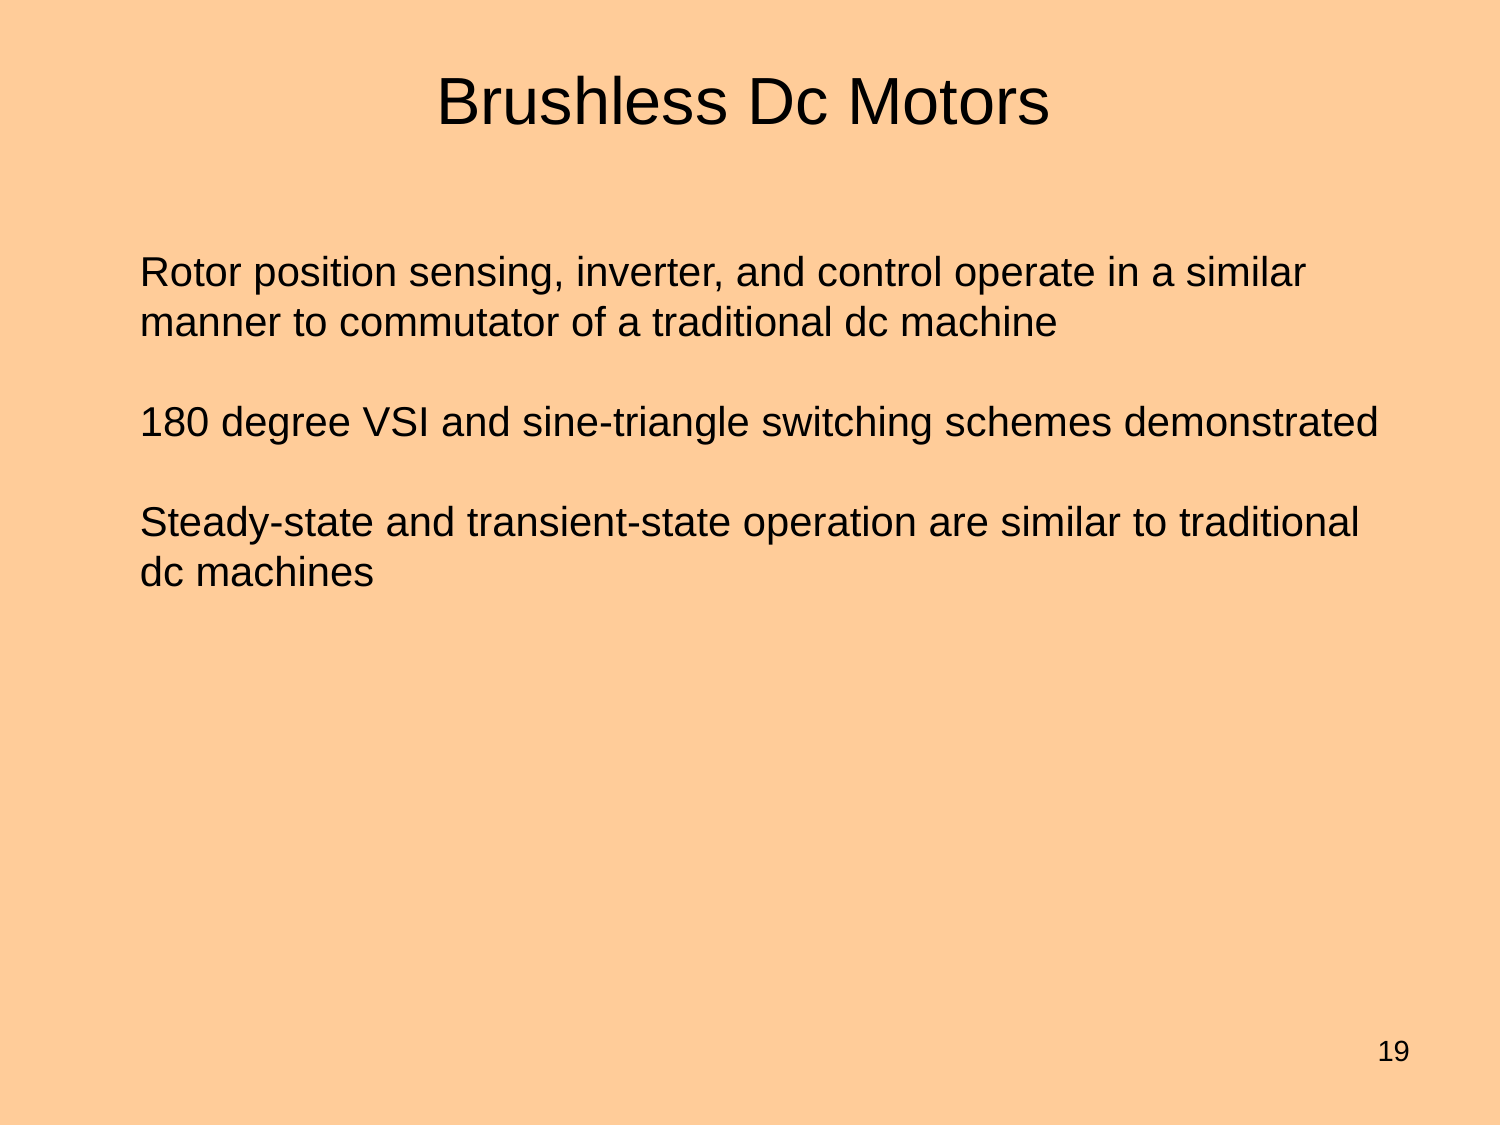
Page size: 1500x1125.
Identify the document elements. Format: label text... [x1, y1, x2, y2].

title Brushless Dc Motors [37, 44, 1451, 151]
text_box Rotor position sensing, inverter, and control operate in a similar manner to commutator of a traditional dc machine 180 degree VSI and sine-triangle switching schemes demonstrated Steady-state and transient-state operation are similar to traditional dc machines [124, 237, 1403, 603]
slide_number 18 [1074, 1024, 1426, 1103]
